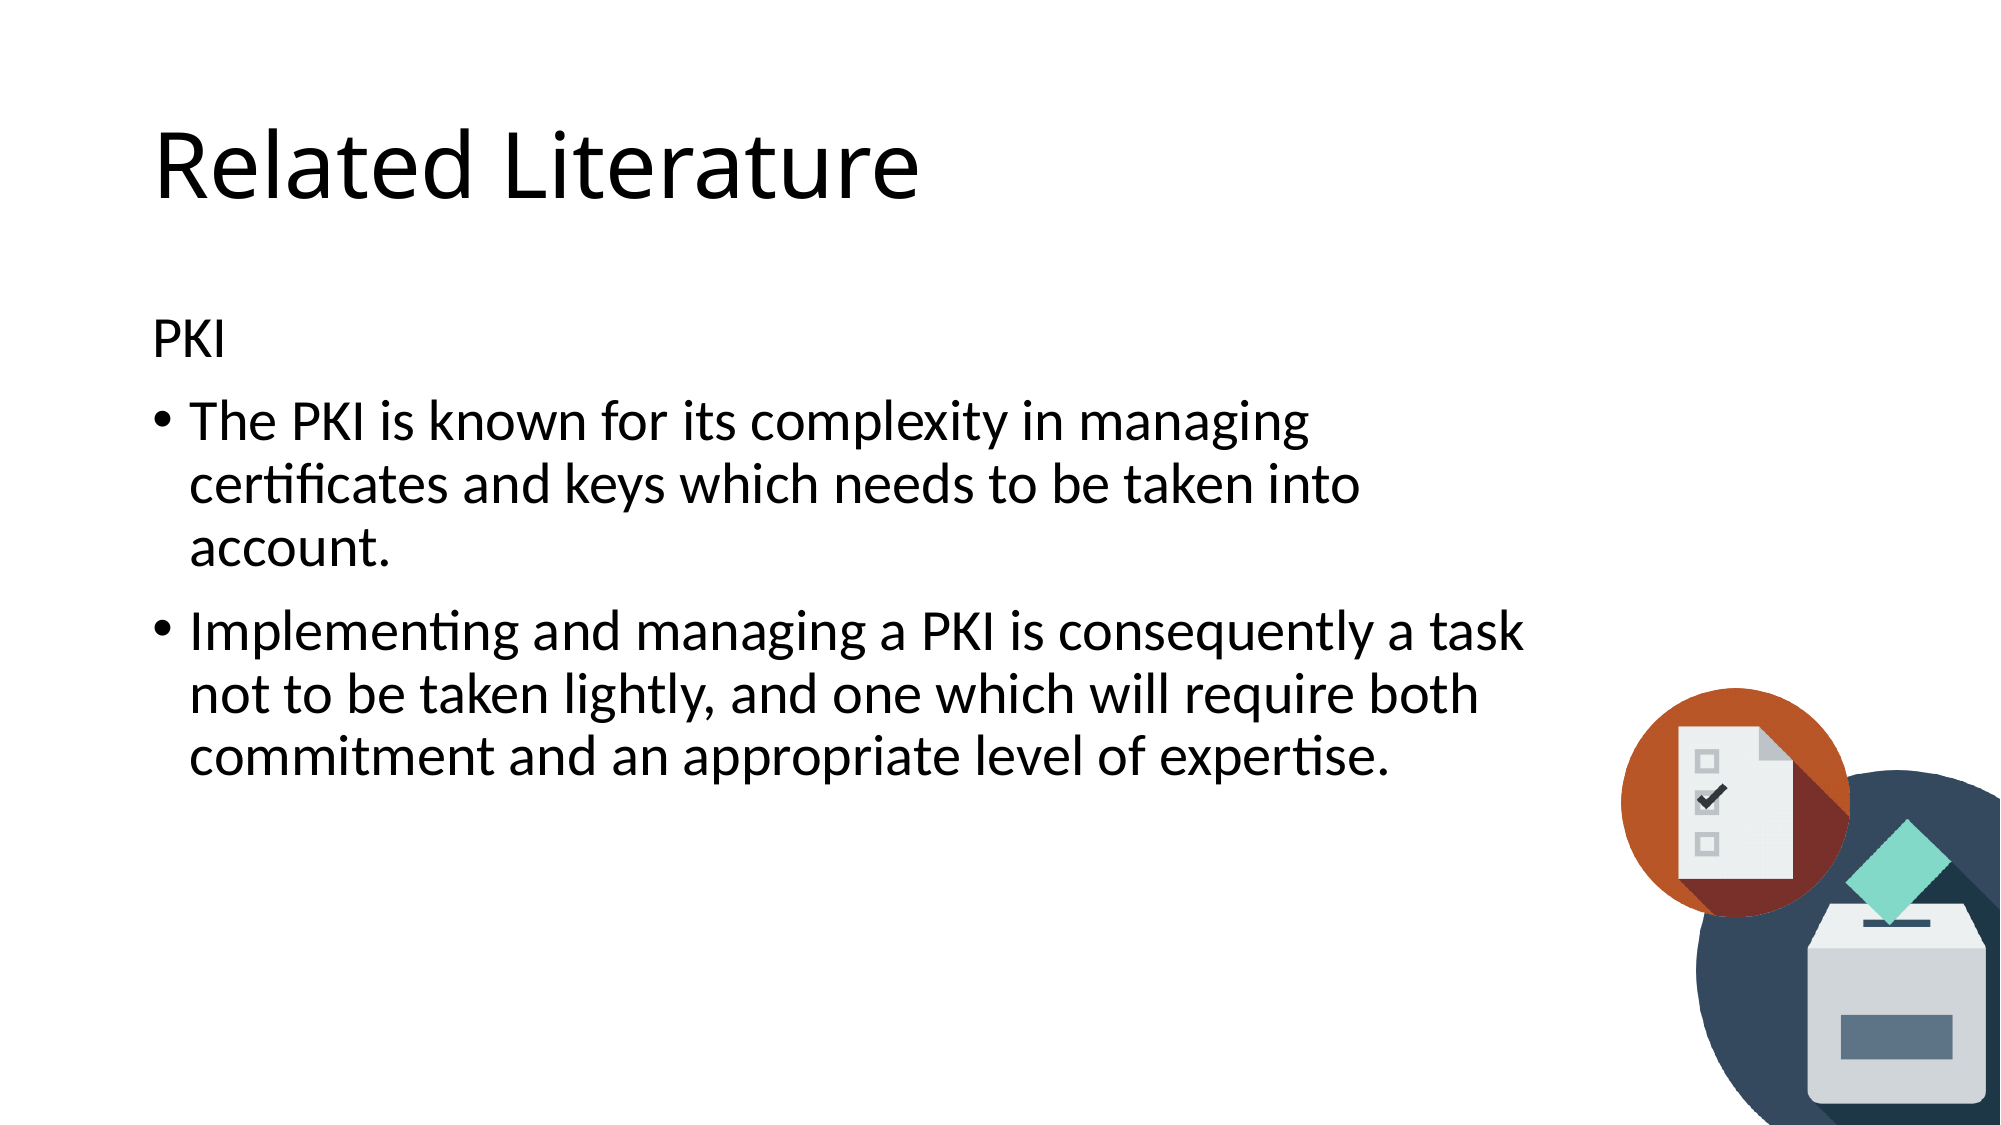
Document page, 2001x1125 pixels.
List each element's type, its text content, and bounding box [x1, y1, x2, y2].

picture [1621, 688, 2000, 1125]
list PKI The PKI is known for its complexity in managing certificates and keys which needs to be taken into account. Implementing and managing a PKI is consequently a task not to be taken lightly, and one which will require both commitment and an appropriate level of expertise. [137, 299, 1592, 1014]
title Related Literature [137, 59, 1863, 278]
